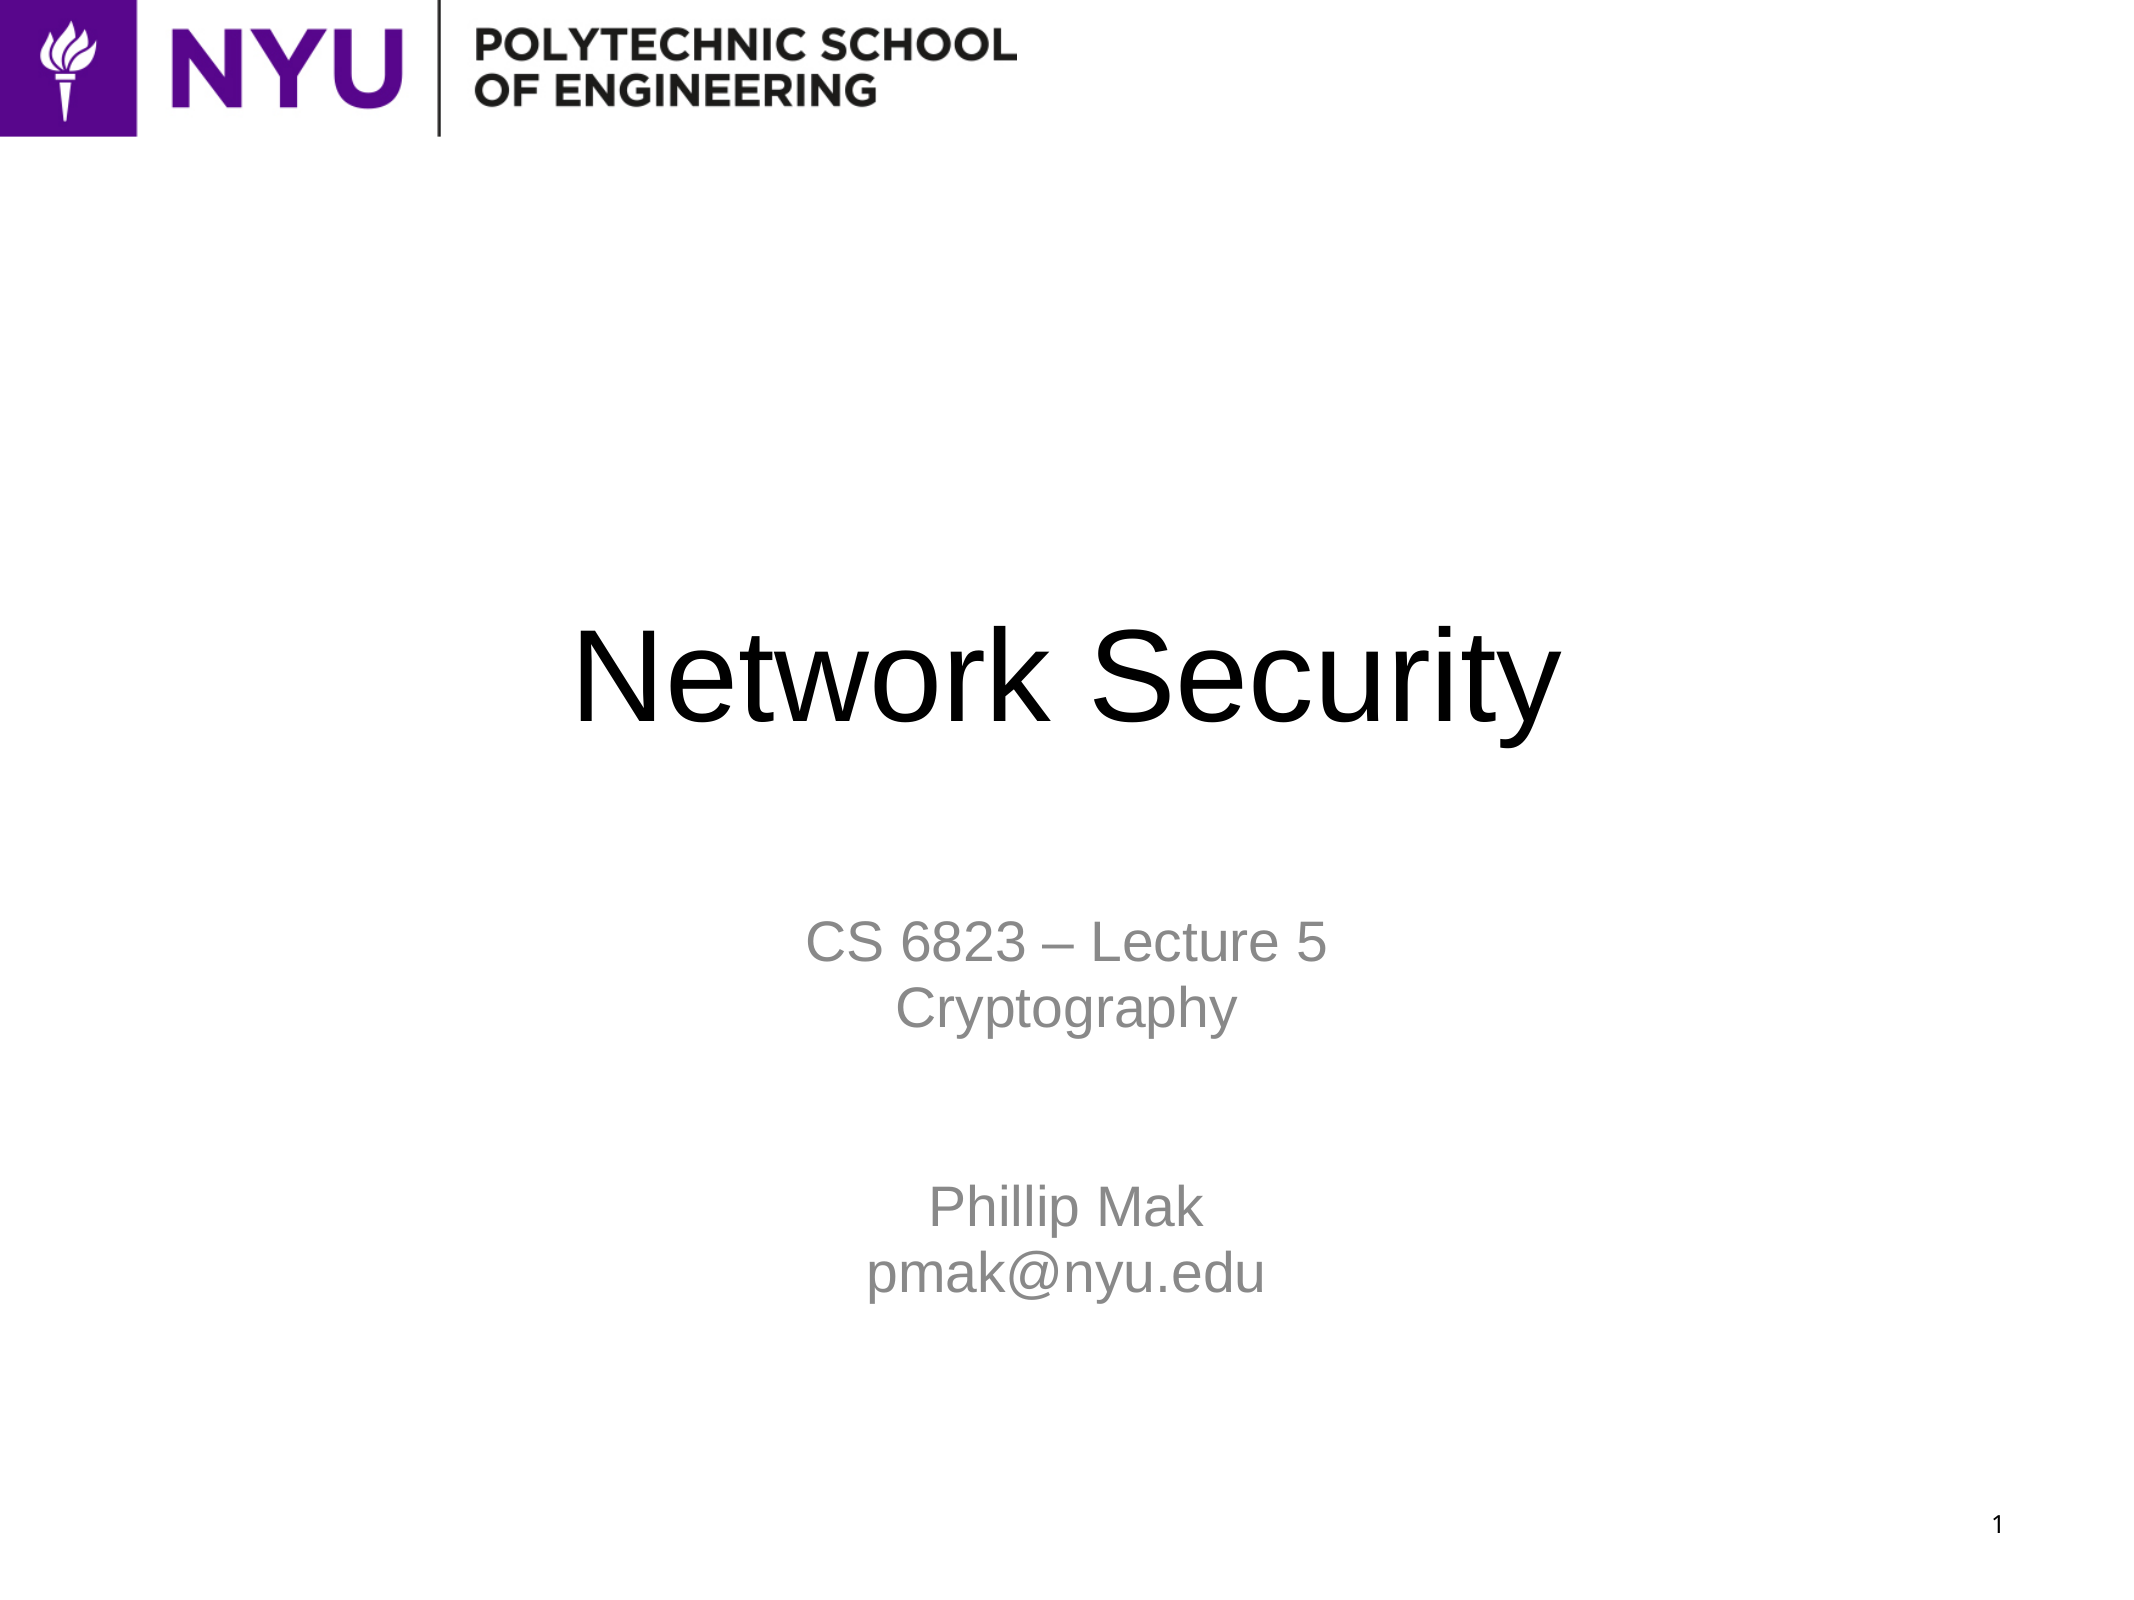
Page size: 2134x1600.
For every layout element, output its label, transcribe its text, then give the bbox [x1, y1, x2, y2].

picture [0, 0, 1017, 138]
slide_number 1 [1528, 1483, 2027, 1569]
subtitle CS 6823 – Lecture 5 Cryptography Phillip Mak pmak@nyu.edu [319, 906, 1814, 1316]
title Network Security [159, 496, 1974, 841]
